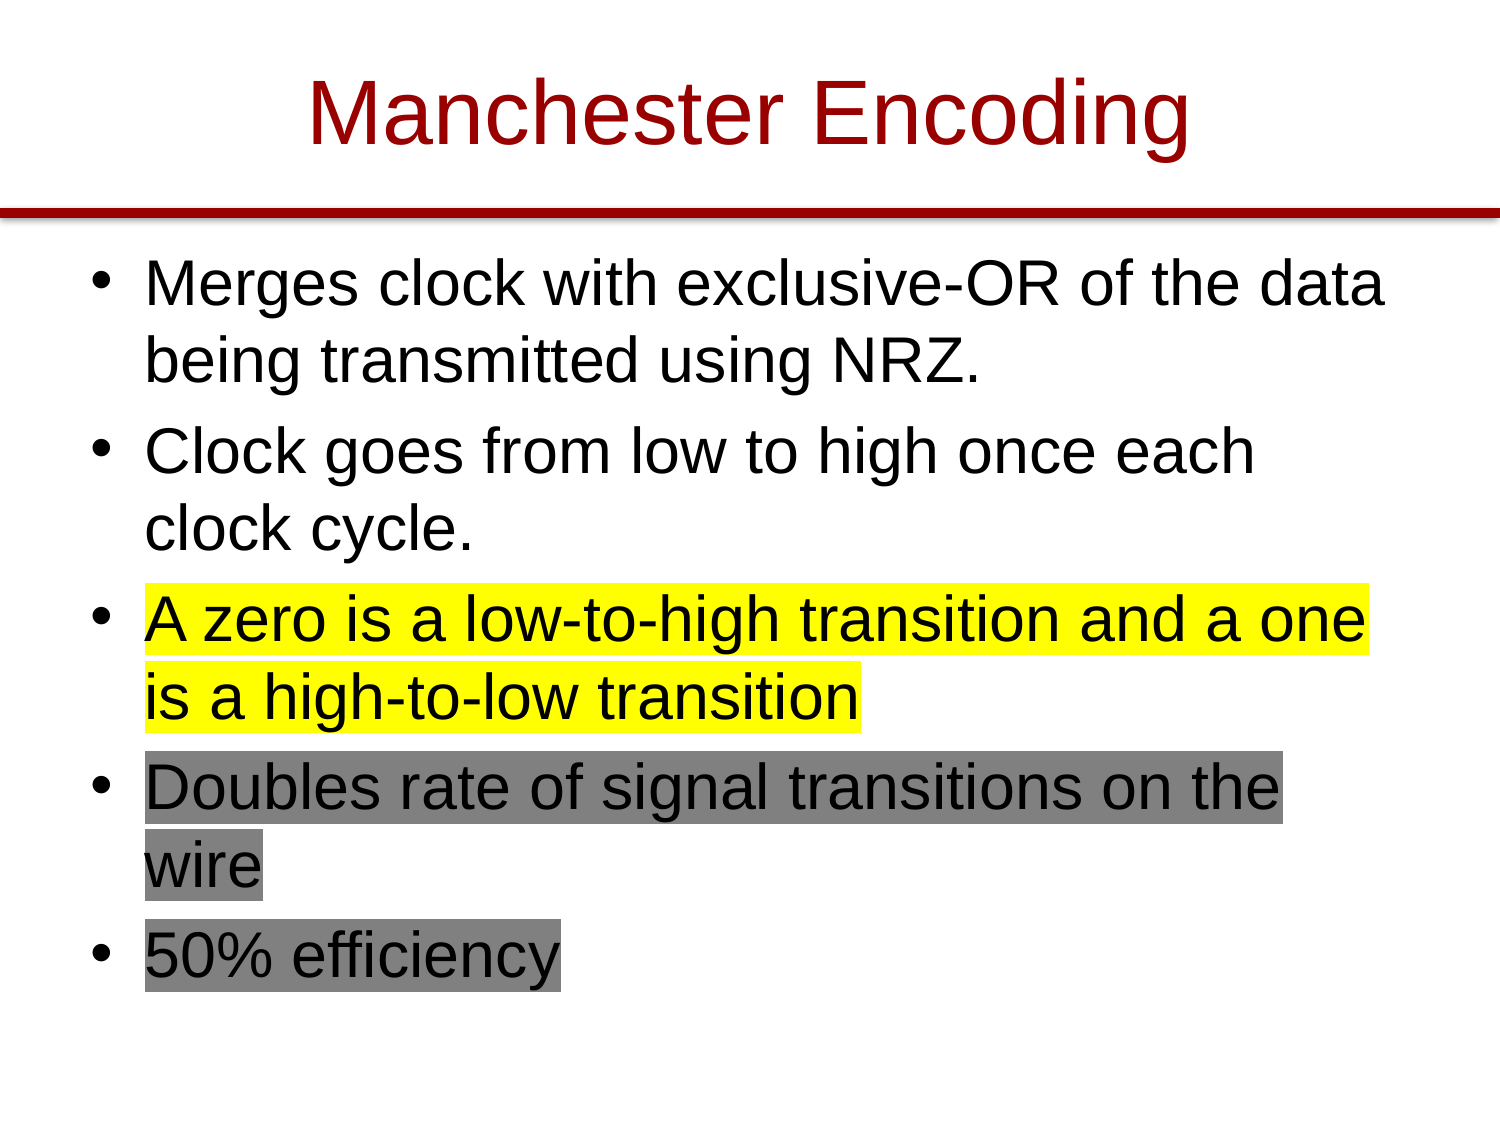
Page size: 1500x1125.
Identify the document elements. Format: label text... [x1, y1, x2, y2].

title Manchester Encoding [75, 13, 1425, 202]
list Merges clock with exclusive-OR of the data being transmitted using NRZ. Clock goes from low to high once each clock cycle. A zero is a low-to-high transition and a one is a high-to-low transition Doubles rate of signal transitions on the wire 50% efficiency [75, 232, 1425, 1005]
